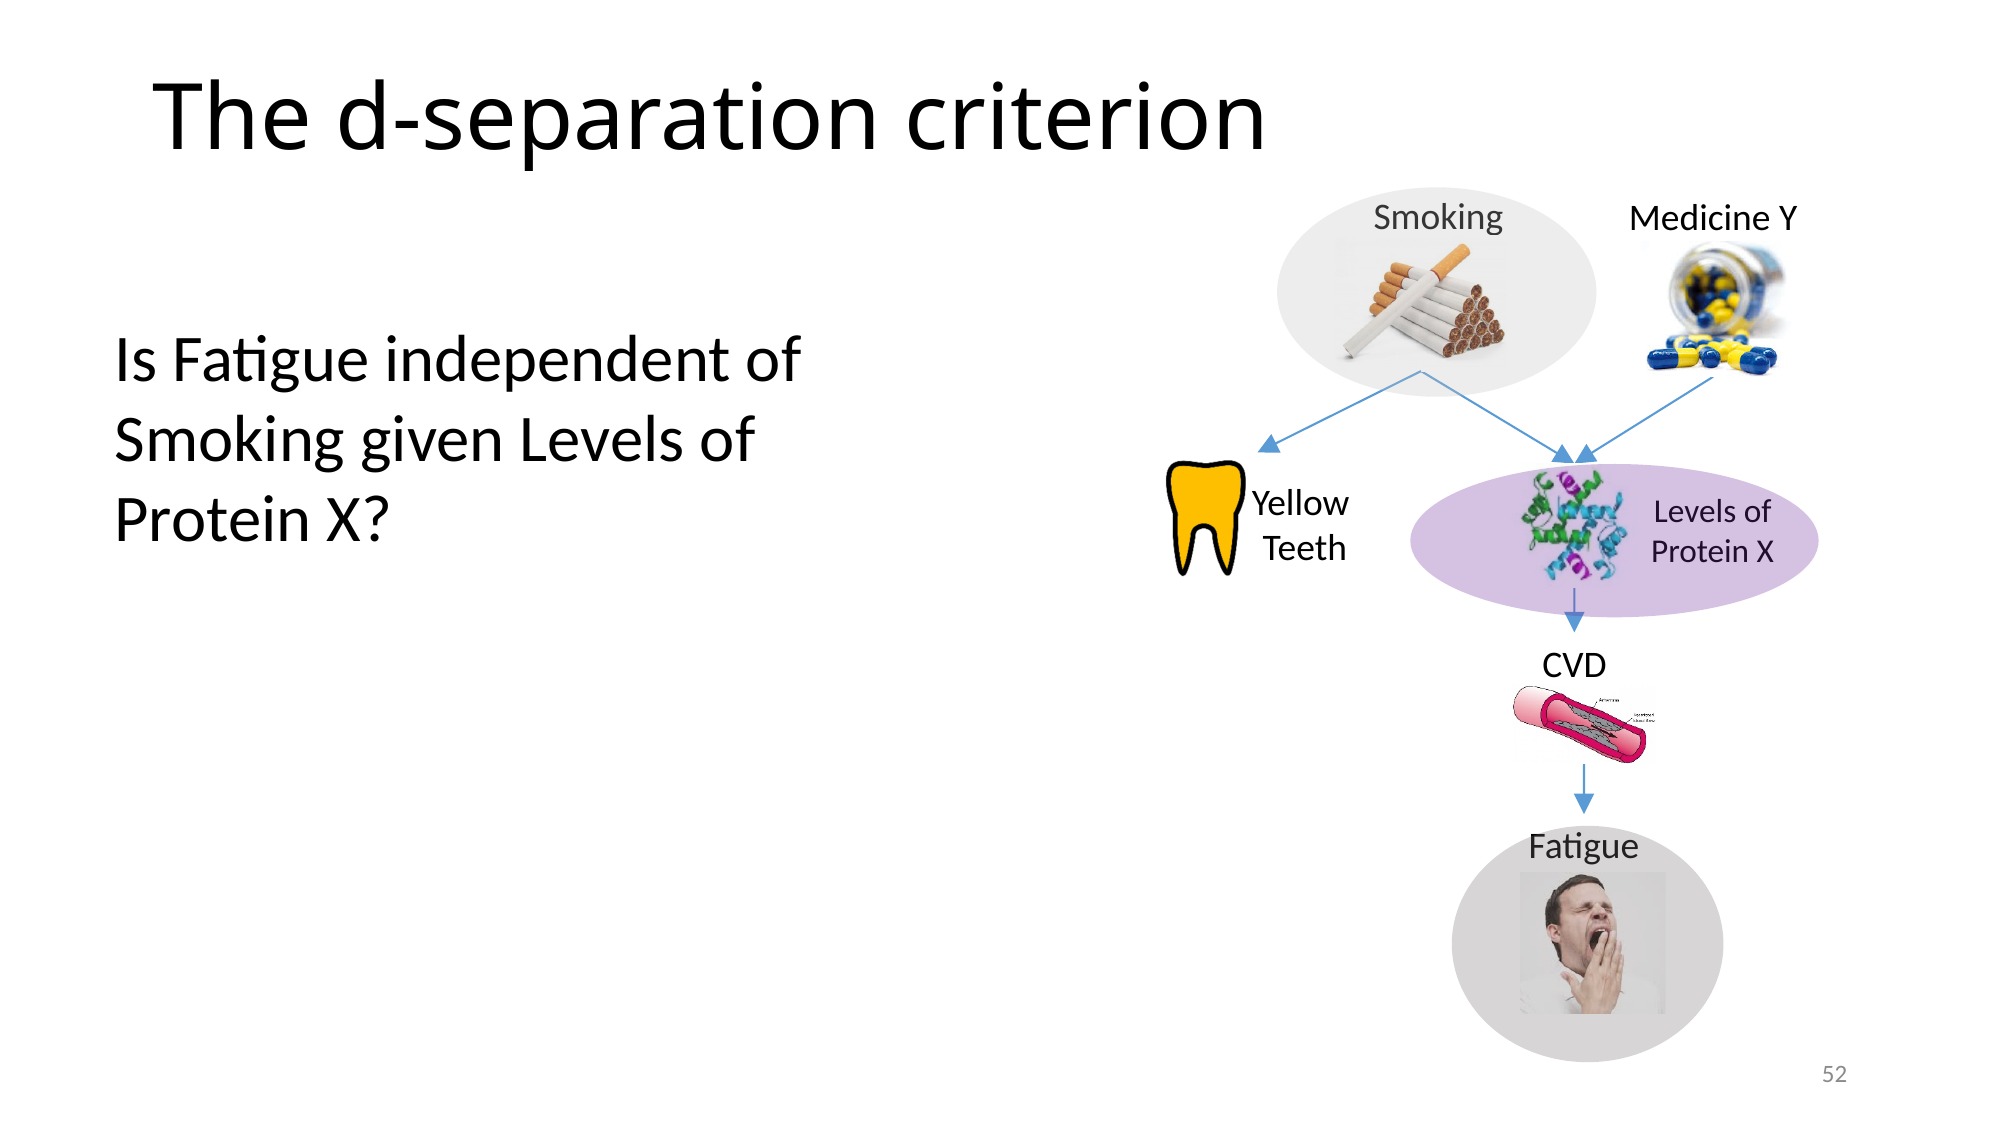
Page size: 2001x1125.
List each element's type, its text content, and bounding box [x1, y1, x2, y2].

title The d-separation criterion [137, 59, 1863, 180]
text_box [1476, 1014, 1699, 1064]
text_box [1153, 184, 1816, 1014]
slide_number 52 [1412, 1042, 1863, 1103]
text_box Is Fatigue independent of Smoking given Levels of Protein X? [99, 307, 819, 563]
text_box [1816, 525, 1820, 556]
